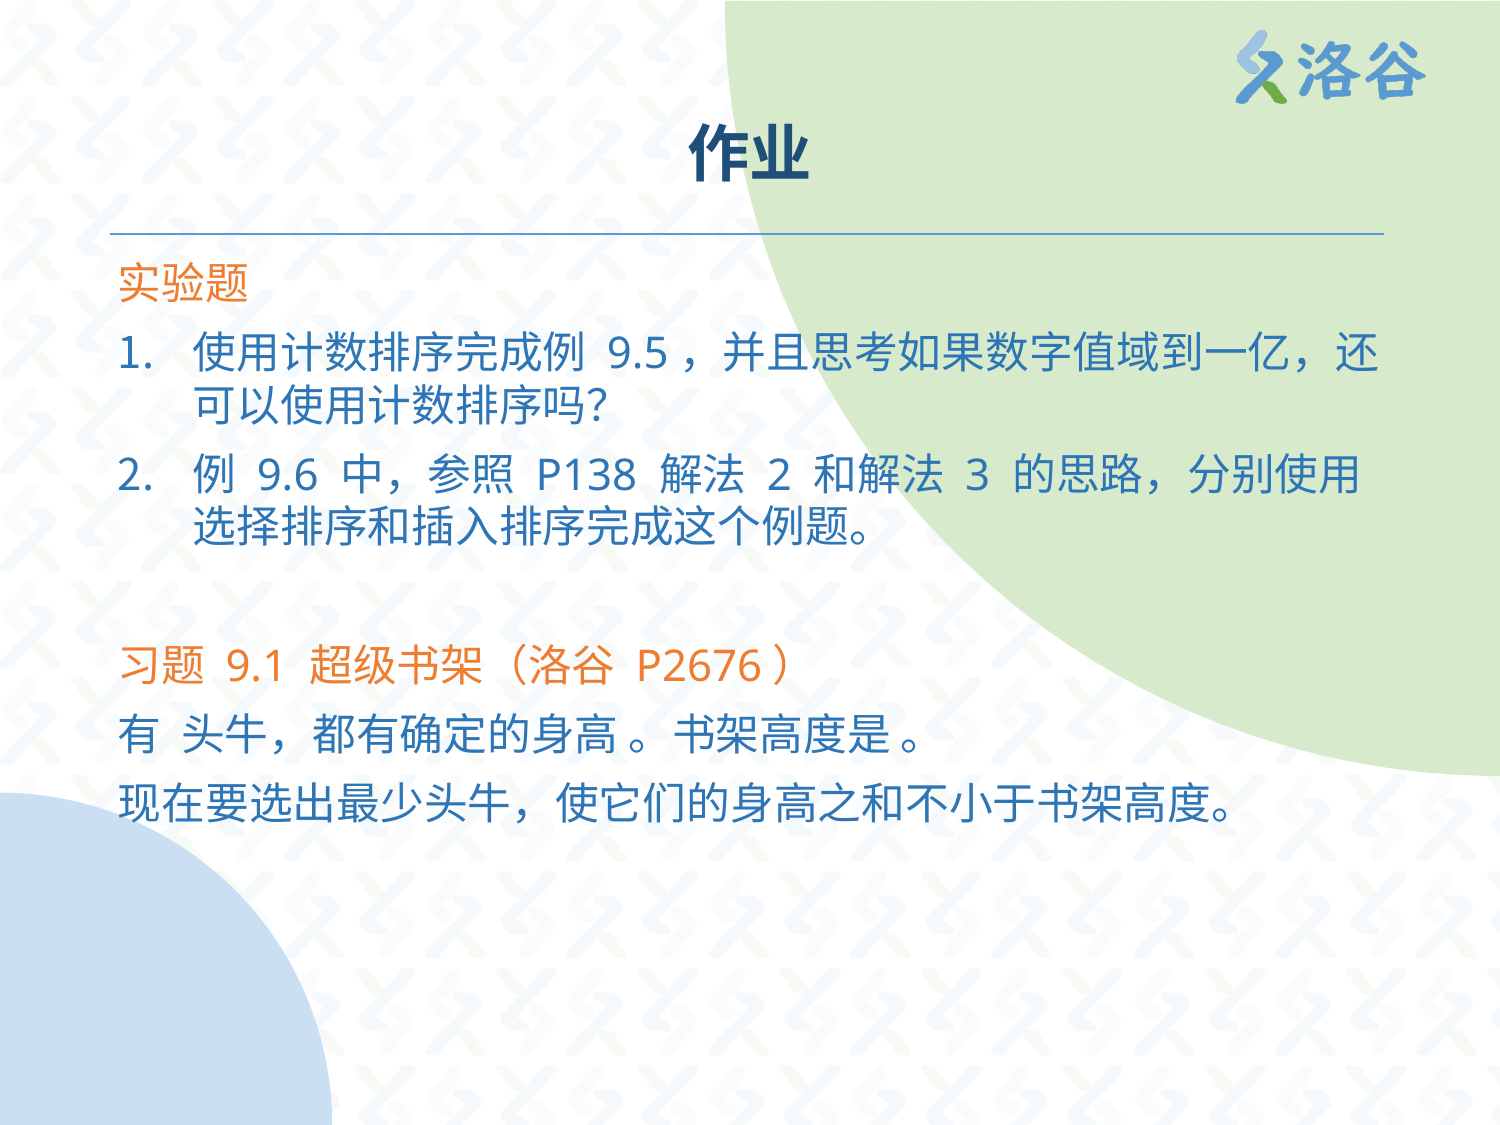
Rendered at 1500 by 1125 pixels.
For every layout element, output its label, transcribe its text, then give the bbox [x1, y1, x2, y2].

title 作业 [102, 77, 1397, 198]
picture [1235, 26, 1427, 108]
